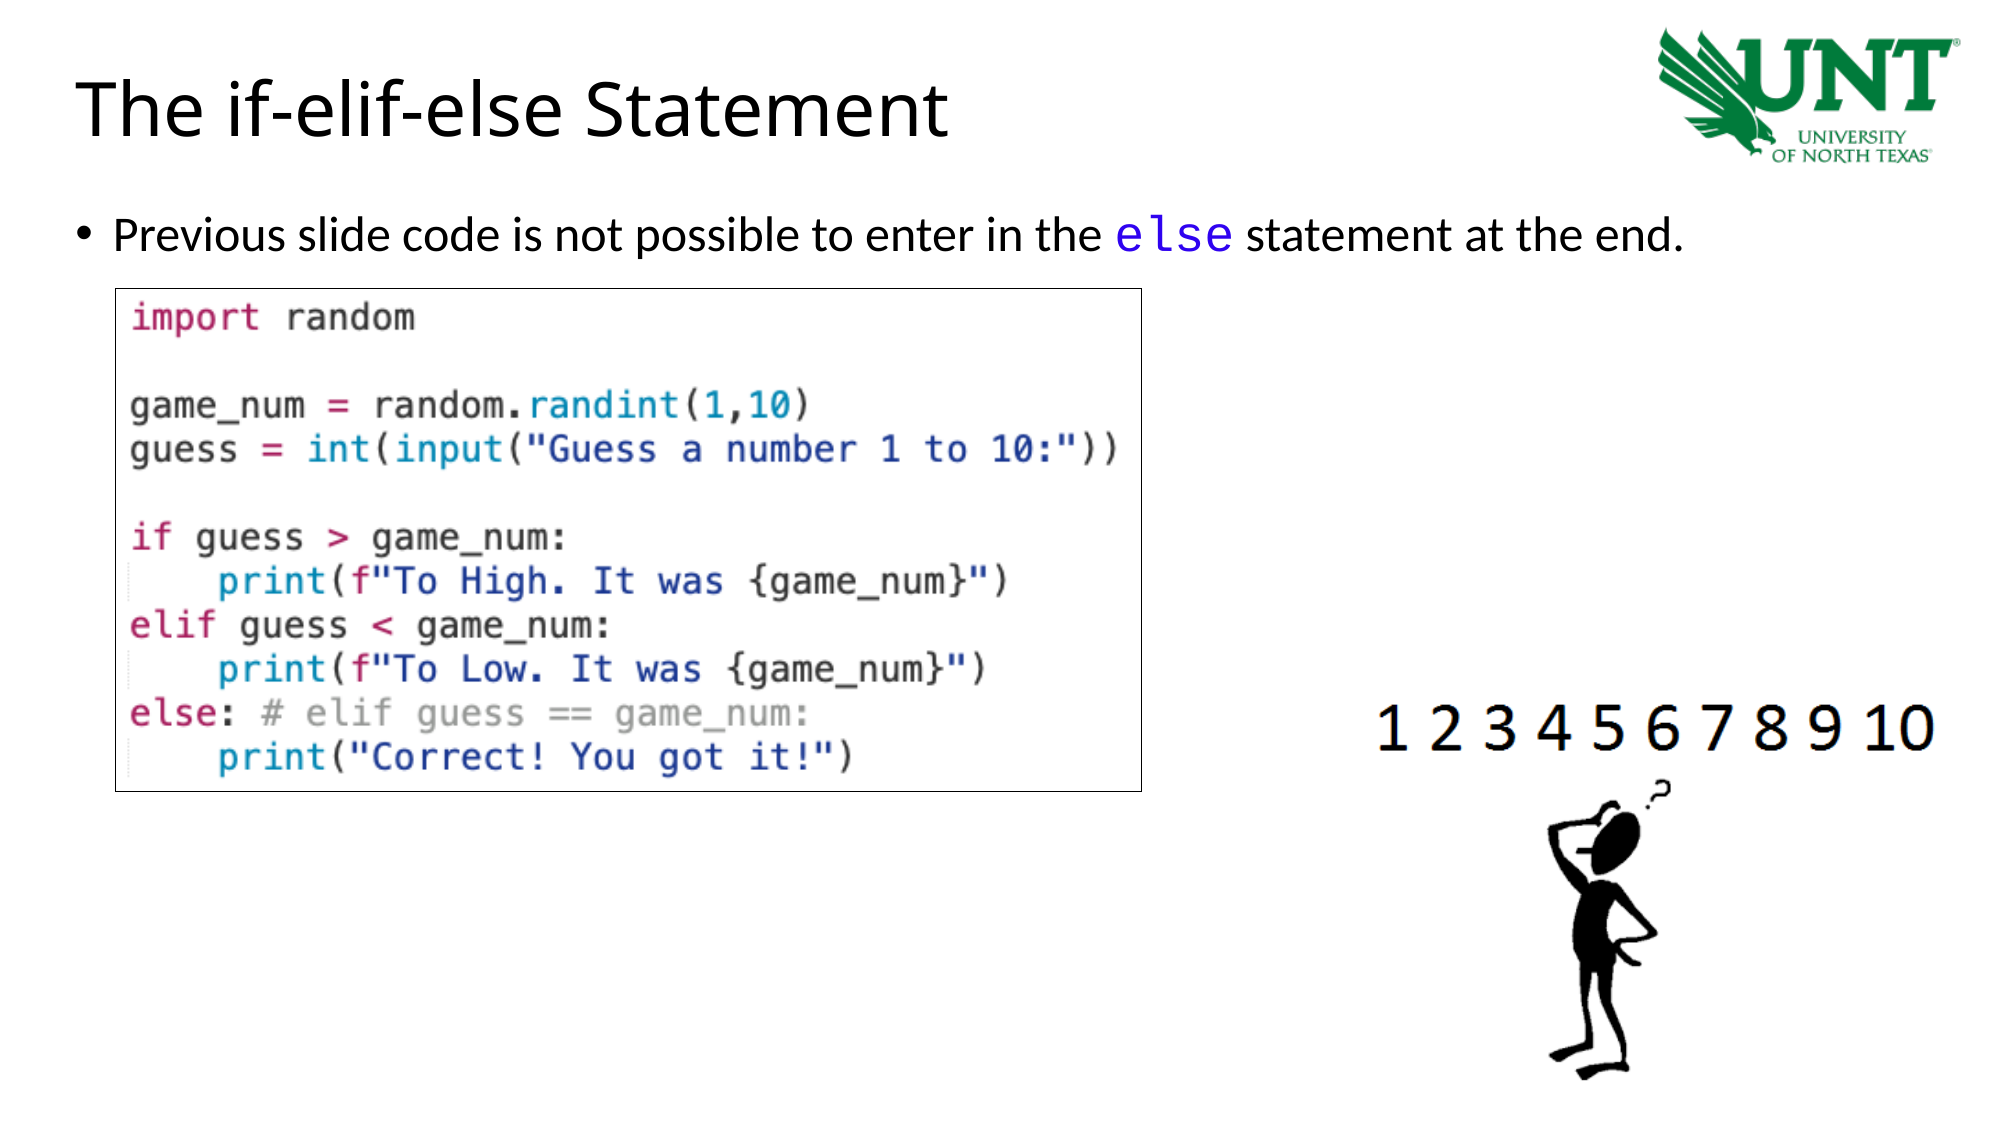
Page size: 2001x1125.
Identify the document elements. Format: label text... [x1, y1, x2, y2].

picture [115, 287, 1142, 792]
list Previous slide code is not possible to enter in the else statement at the end. [60, 200, 1863, 1019]
title The if-elif-else Statement [60, 35, 1786, 188]
picture [1371, 691, 1940, 1090]
picture [1572, 0, 2001, 206]
